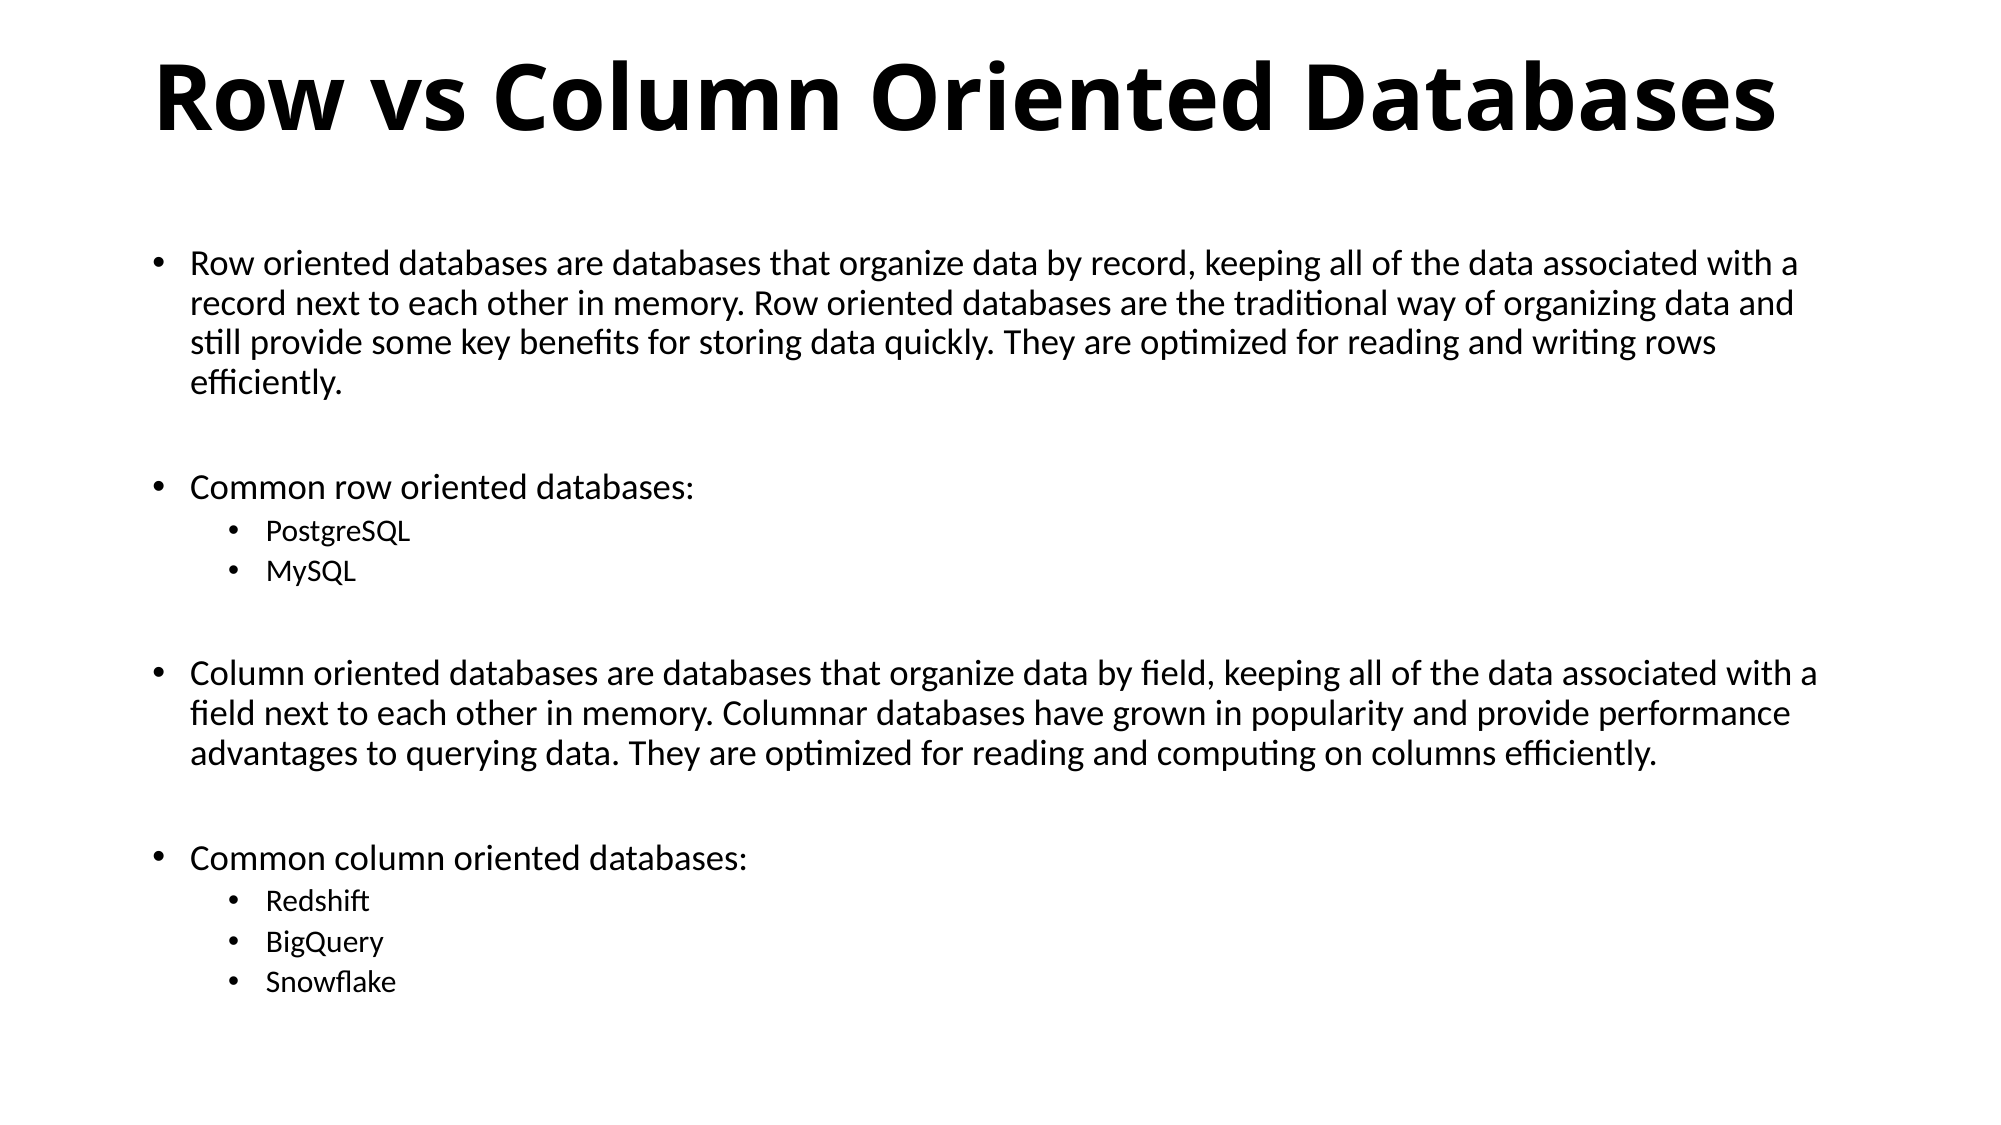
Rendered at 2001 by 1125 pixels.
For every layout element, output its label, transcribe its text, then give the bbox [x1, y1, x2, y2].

title Row vs Column Oriented Databases [137, 46, 1863, 236]
list Row oriented databases are databases that organize data by record, keeping all of the data associated with a record next to each other in memory. Row oriented databases are the traditional way of organizing data and still provide some key benefits for storing data quickly. They are optimized for reading and writing rows efficiently. Common row oriented databases: PostgreSQL MySQL Column oriented databases are databases that organize data by field, keeping all of the data associated with a field next to each other in memory. Columnar databases have grown in popularity and provide performance advantages to querying data. They are optimized for reading and computing on columns efficiently. Common column oriented databases: Redshift BigQuery Snowflake [137, 236, 1863, 1014]
